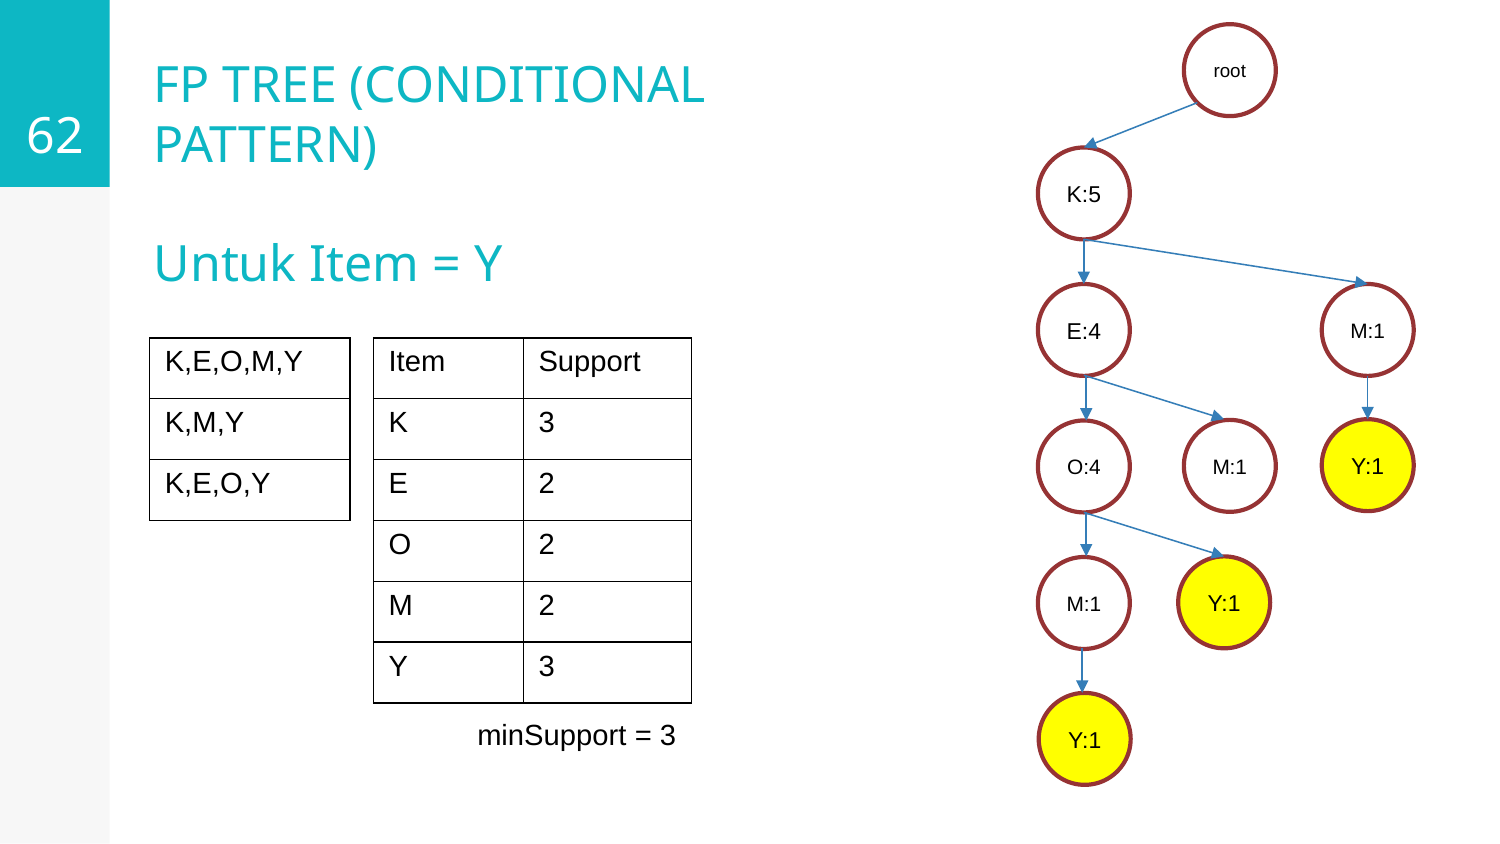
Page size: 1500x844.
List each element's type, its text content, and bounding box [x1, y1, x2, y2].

text_box Untuk Item = Y [138, 219, 722, 307]
table_header K,E,O,M,Y [150, 339, 349, 398]
table_cell Y [374, 643, 523, 702]
table_cell 2 [524, 460, 691, 520]
table_cell M [374, 582, 523, 641]
table_cell 3 [524, 643, 691, 702]
table_cell K,M,Y [150, 399, 349, 459]
text_box minSupport = 3 [361, 709, 692, 759]
table_cell O [374, 521, 523, 581]
slide_number 62 [0, 0, 110, 187]
table_header Item [374, 339, 523, 398]
table_cell K [374, 399, 523, 459]
table_header Support [524, 339, 691, 398]
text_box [1037, 23, 1414, 786]
table_cell 2 [524, 521, 691, 581]
table_cell K,E,O,Y [150, 460, 349, 520]
table_cell E [374, 460, 523, 520]
title FP TREE (CONDITIONAL PATTERN) [138, 0, 722, 188]
table_cell 3 [524, 399, 691, 459]
table_cell 2 [524, 582, 691, 641]
